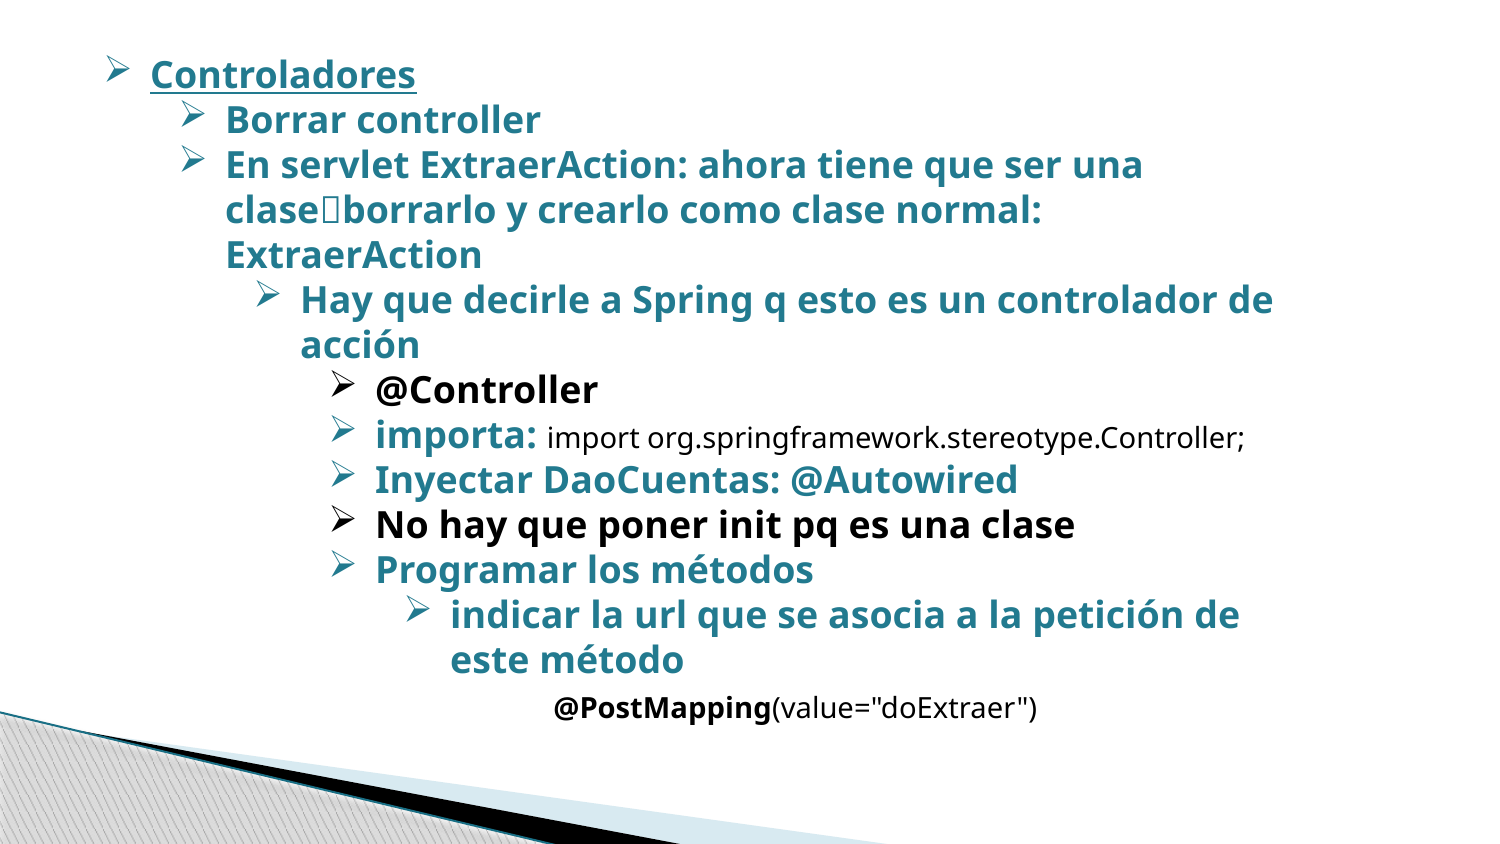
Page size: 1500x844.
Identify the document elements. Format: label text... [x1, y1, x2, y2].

text_box Controladores Borrar controller En servlet ExtraerAction: ahora tiene que ser una claseborrarlo y crearlo como clase normal: ExtraerAction Hay que decirle a Spring q esto es un controlador de acción @Controller importa: import org.springframework.stereotype.Controller; Inyectar DaoCuentas: @Autowired No hay que poner init pq es una clase Programar los métodos indicar la url que se asocia a la petición de este método @PostMapping(value="doExtraer") [88, 43, 1319, 779]
